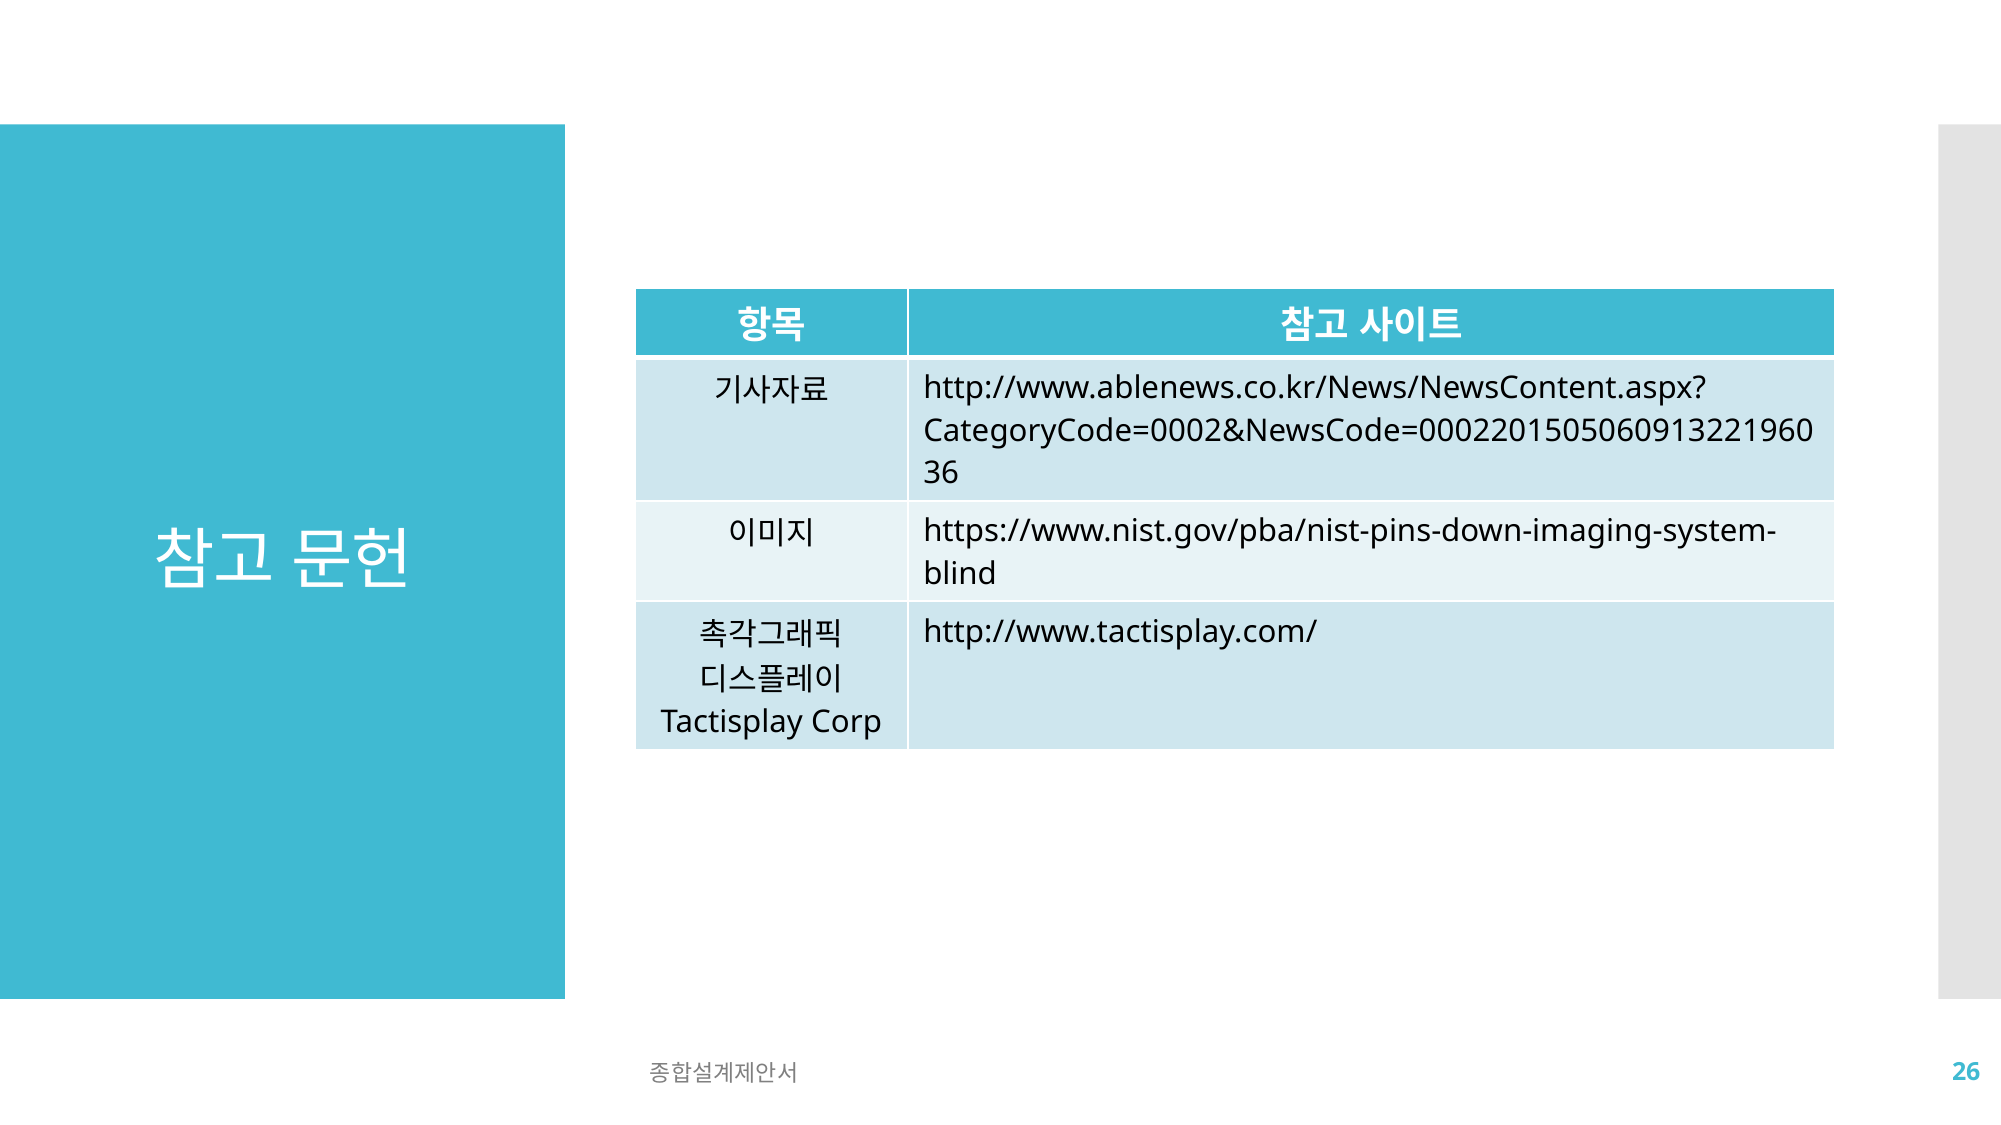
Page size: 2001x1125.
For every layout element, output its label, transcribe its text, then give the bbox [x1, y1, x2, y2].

table_cell 기사자료 [636, 360, 907, 500]
title 참고 문헌 [41, 184, 525, 940]
table_header 참고 사이트 [909, 289, 1834, 355]
table_cell 촉각그래픽 디스플레이 Tactisplay Corp [636, 602, 907, 749]
table_cell 이미지 [636, 502, 907, 600]
slide_number 26 [1744, 1042, 1996, 1103]
footer 종합설계제안서 [634, 1042, 1605, 1103]
table_cell https://www.nist.gov/pba/nist-pins-down-imaging-system-blind [909, 502, 1834, 600]
table_header 항목 [636, 289, 907, 355]
table_cell http://www.tactisplay.com/ [909, 602, 1834, 749]
table_cell http://www.ablenews.co.kr/News/NewsContent.aspx?CategoryCode=0002&NewsCode=000220150506091322196036 [909, 360, 1834, 500]
